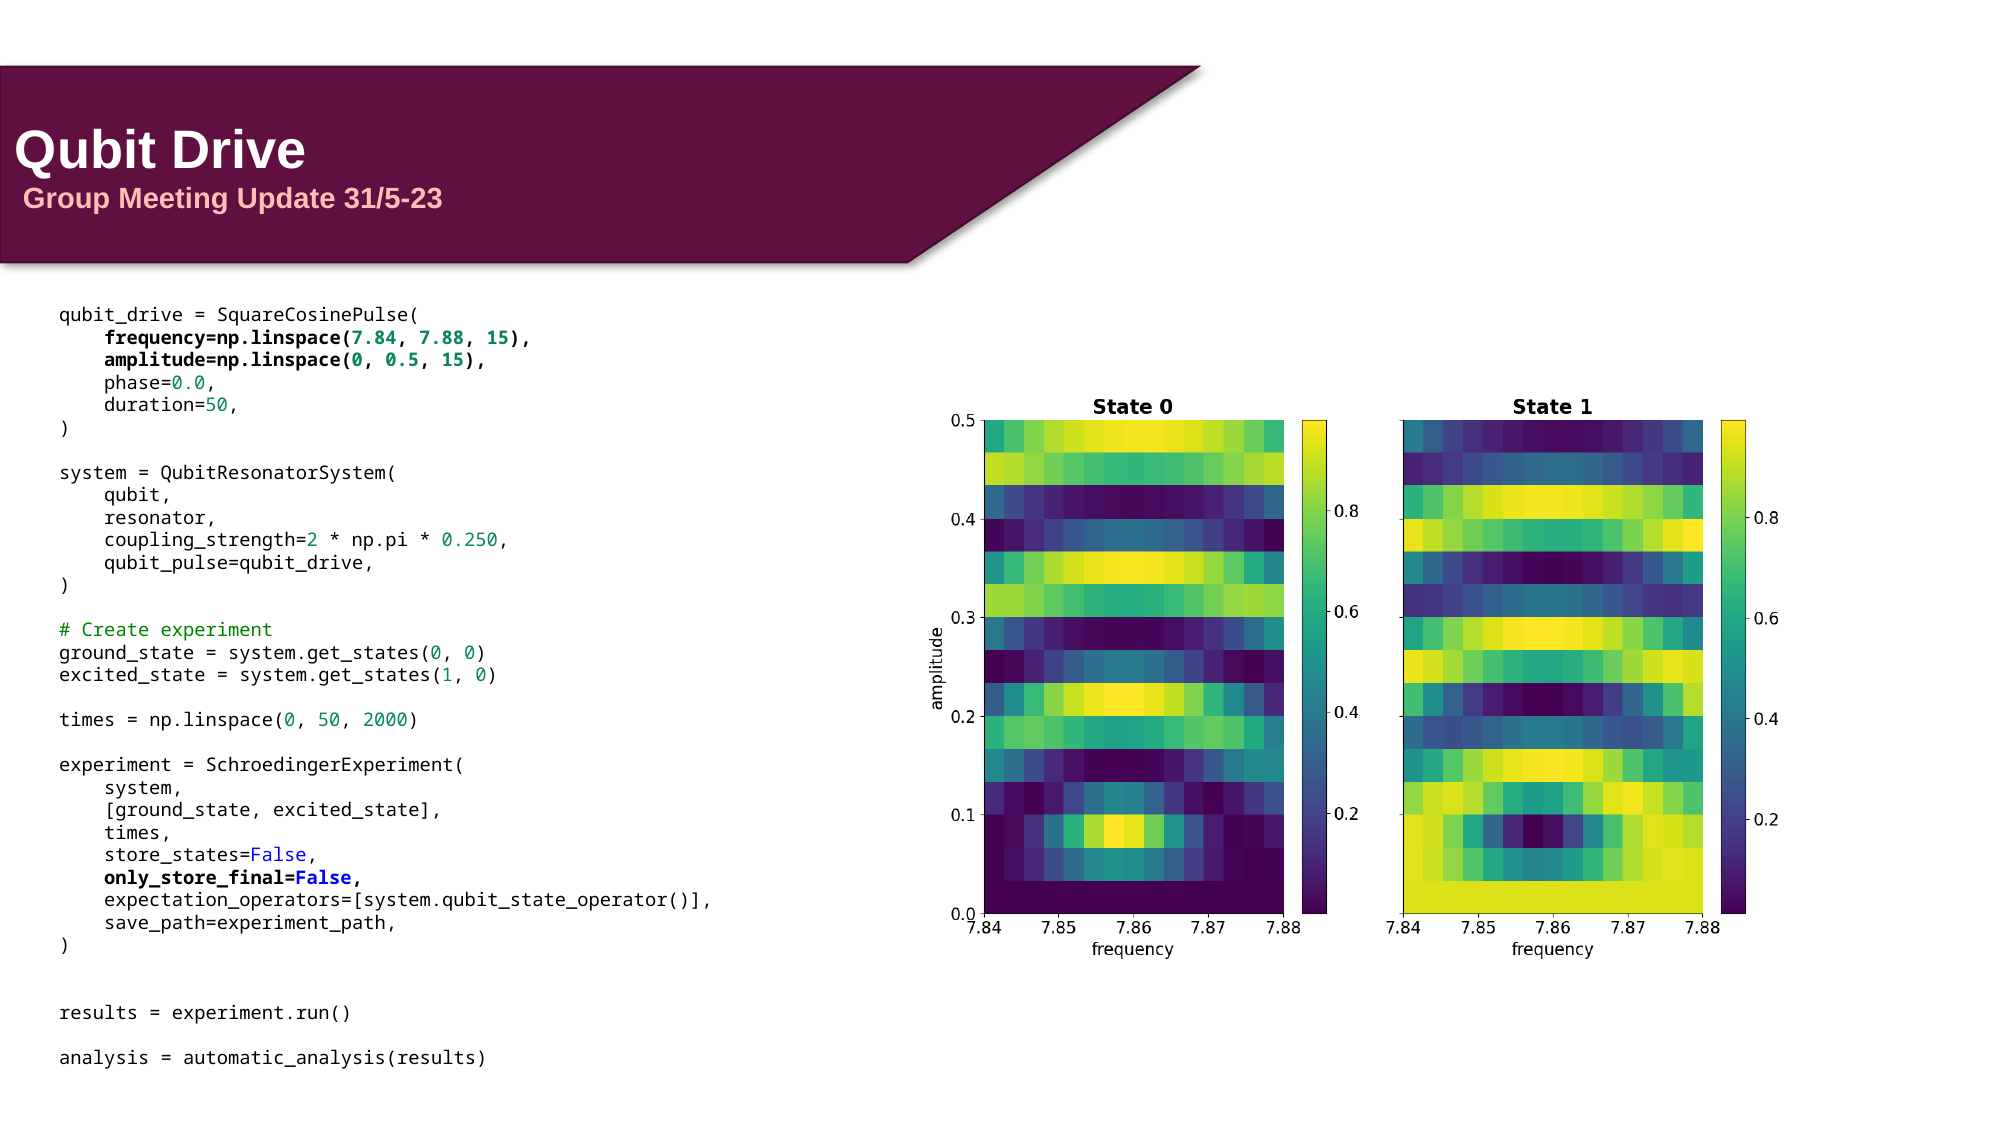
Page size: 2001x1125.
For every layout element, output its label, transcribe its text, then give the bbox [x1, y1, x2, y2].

text_box qubit_drive = SquareCosinePulse( frequency=np.linspace(7.84, 7.88, 15), amplitude=np.linspace(0, 0.5, 15), phase=0.0, duration=50, ) system = QubitResonatorSystem( qubit, resonator, coupling_strength=2 * np.pi * 0.250, qubit_pulse=qubit_drive, ) # Create experiment ground_state = system.get_states(0, 0) excited_state = system.get_states(1, 0) times = np.linspace(0, 50, 2000) experiment = SchroedingerExperiment( system, [ground_state, excited_state], times, store_states=False, only_store_final=False, expectation_operators=[system.qubit_state_operator()], save_path=experiment_path, ) results = experiment.run() analysis = automatic_analysis(results) [44, 295, 1276, 1121]
text_box Qubit Drive Group Meeting Update 31/5-23 [0, 65, 1202, 264]
picture [921, 391, 1786, 966]
